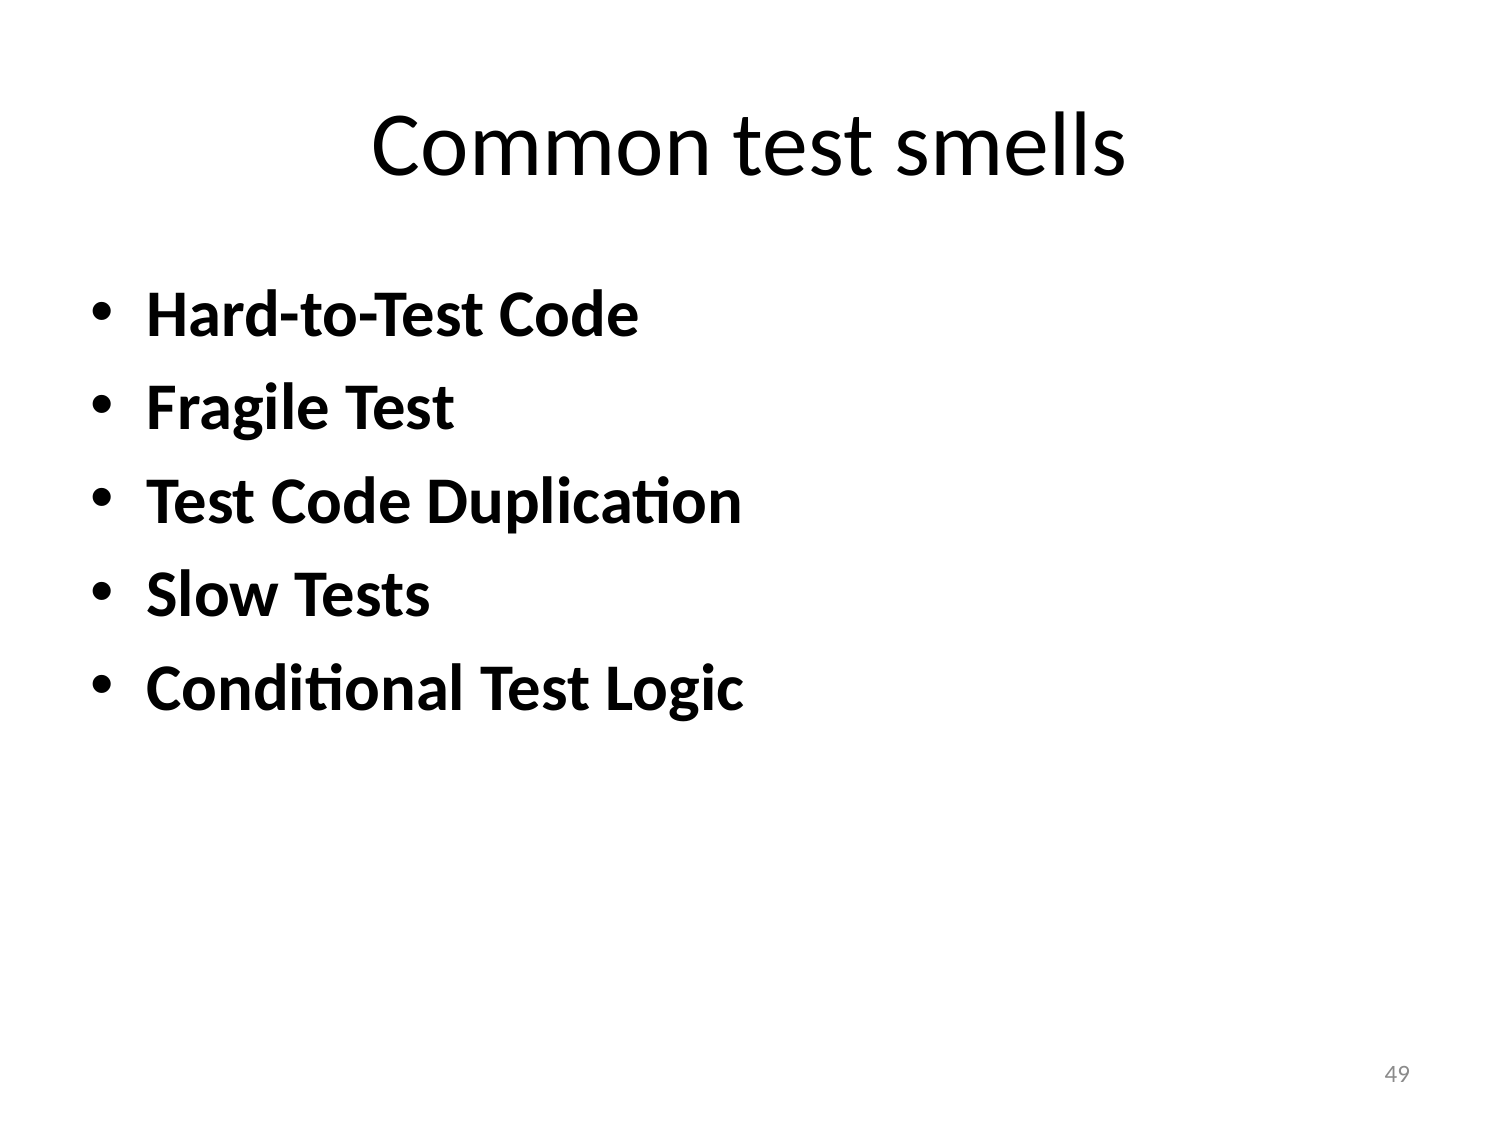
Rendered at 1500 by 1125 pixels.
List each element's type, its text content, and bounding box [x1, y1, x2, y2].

slide_number 49 [1074, 1042, 1425, 1103]
title Common test smells [75, 45, 1425, 233]
list Hard-to-Test Code Fragile Test Test Code Duplication Slow Tests Conditional Test Logic [75, 262, 1425, 1005]
